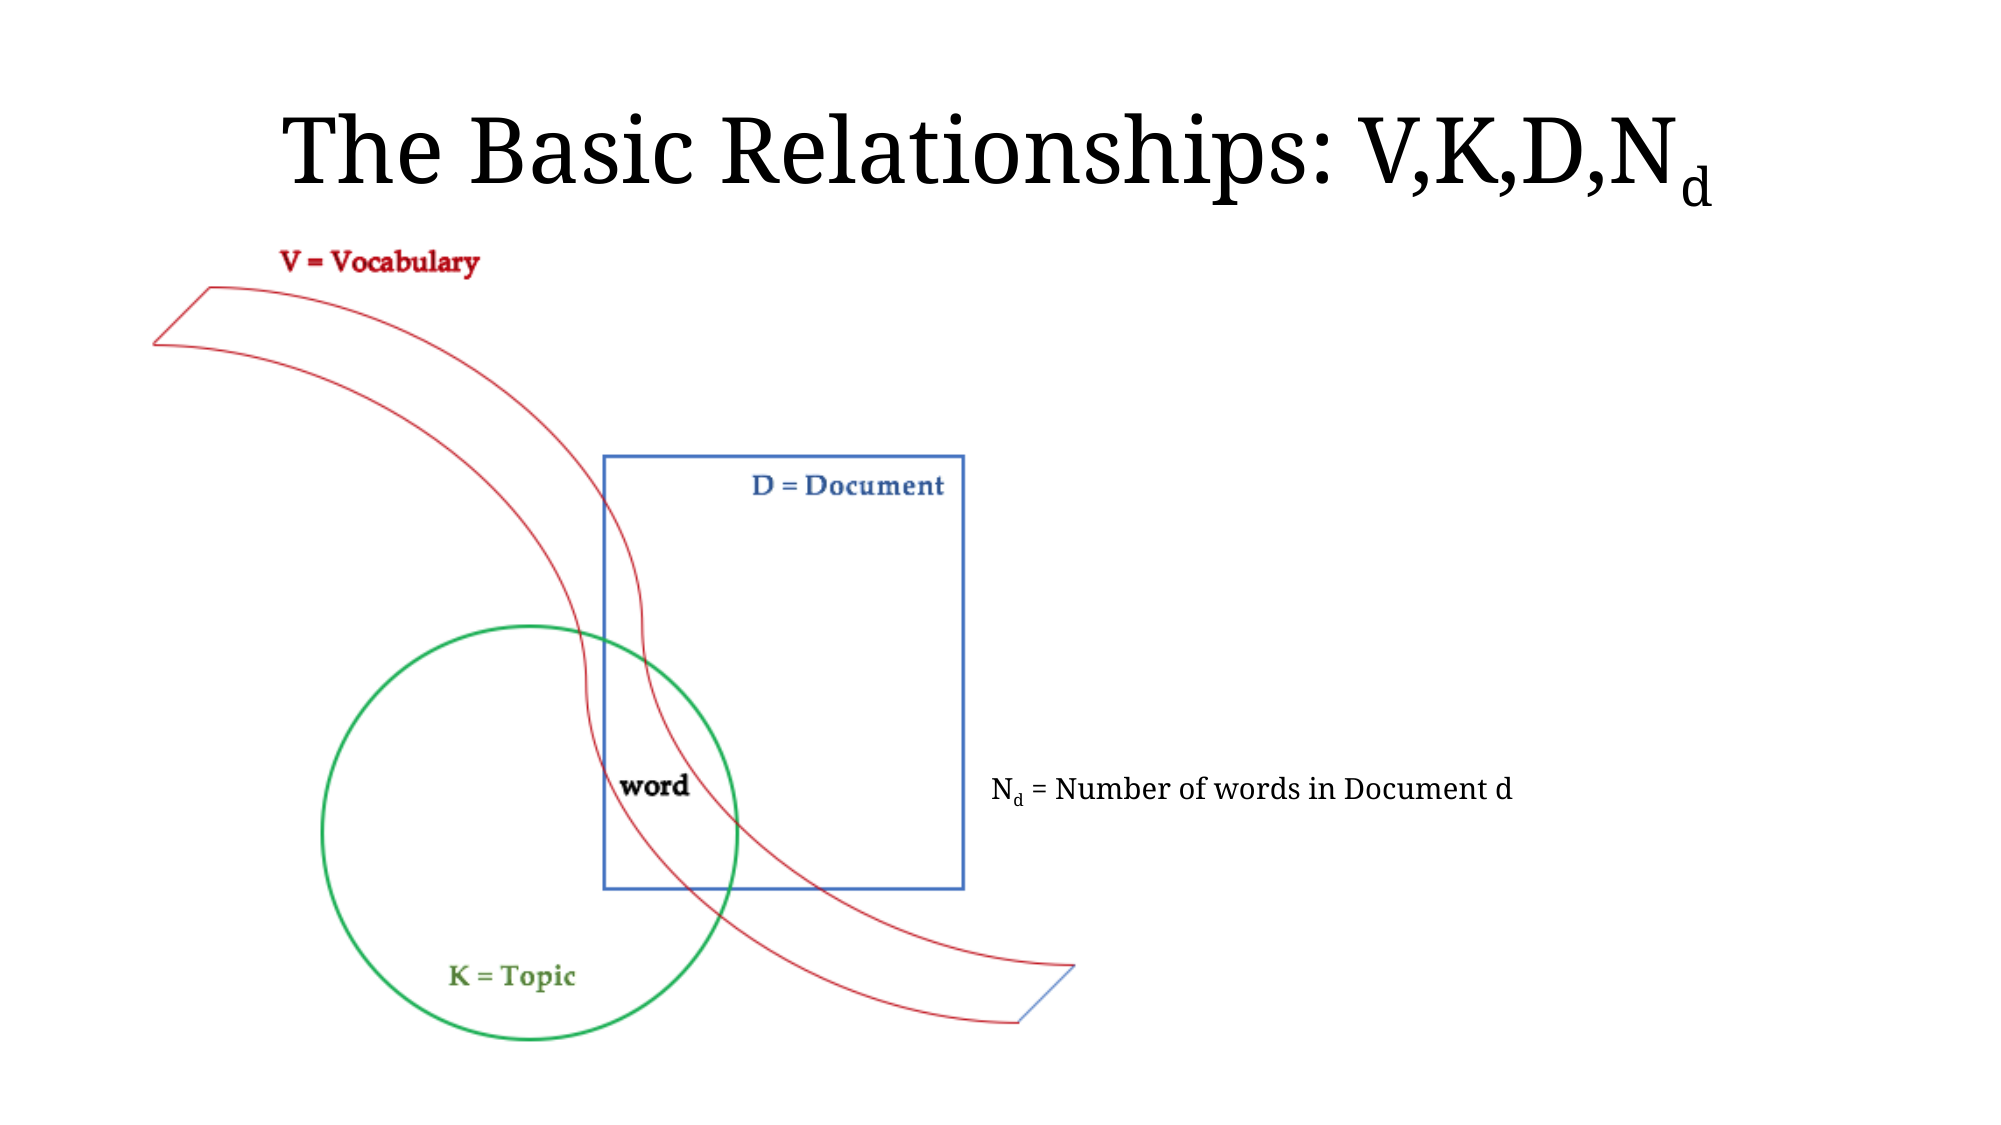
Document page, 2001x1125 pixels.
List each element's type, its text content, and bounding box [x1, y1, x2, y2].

title The Basic Relationships: V,K,D,Nd [137, 59, 1882, 240]
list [95, 180, 1102, 1089]
text_box Nd = Number of words in Document d [1102, 762, 1669, 818]
